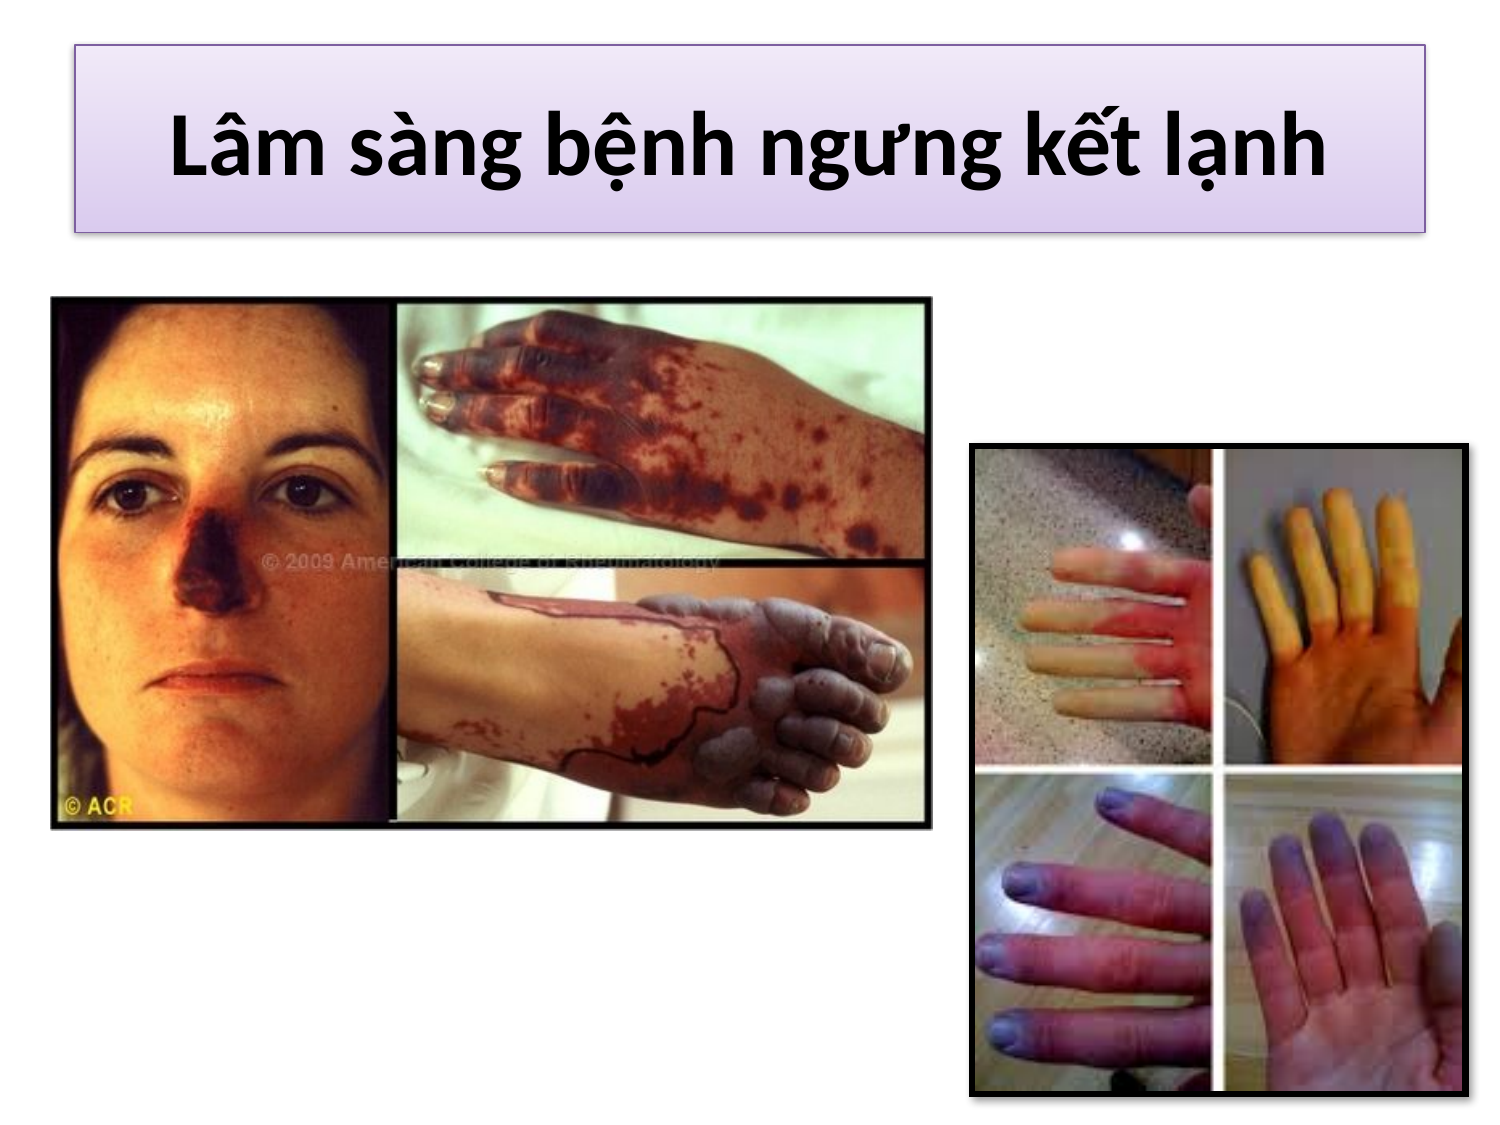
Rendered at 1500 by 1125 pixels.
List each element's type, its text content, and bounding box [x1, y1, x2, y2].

picture [974, 448, 1463, 1092]
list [49, 296, 934, 831]
title Lâm sàng bệnh ngưng kết lạnh [74, 44, 1426, 233]
